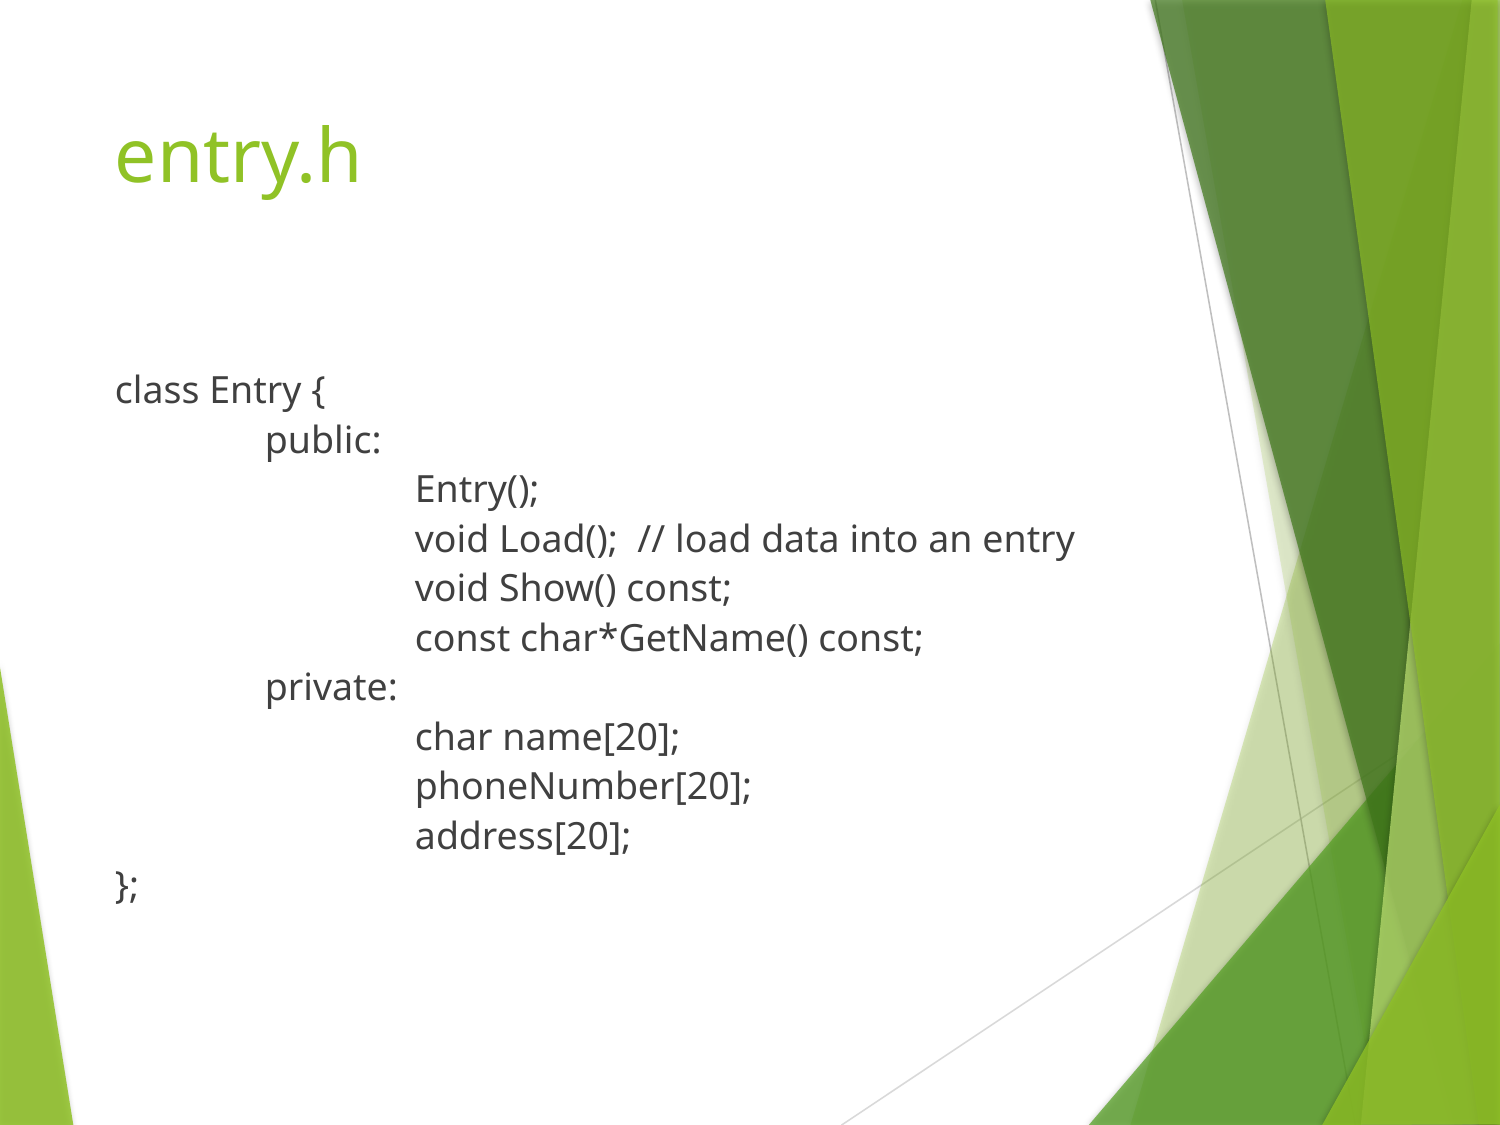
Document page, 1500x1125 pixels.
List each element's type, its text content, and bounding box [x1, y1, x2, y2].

title entry.h [99, 99, 1142, 317]
list class Entry { public: Entry(); void Load(); // load data into an entry void Show() const; const char*GetName() const; private: char name[20]; phoneNumber[20]; address[20]; }; [99, 354, 1142, 992]
